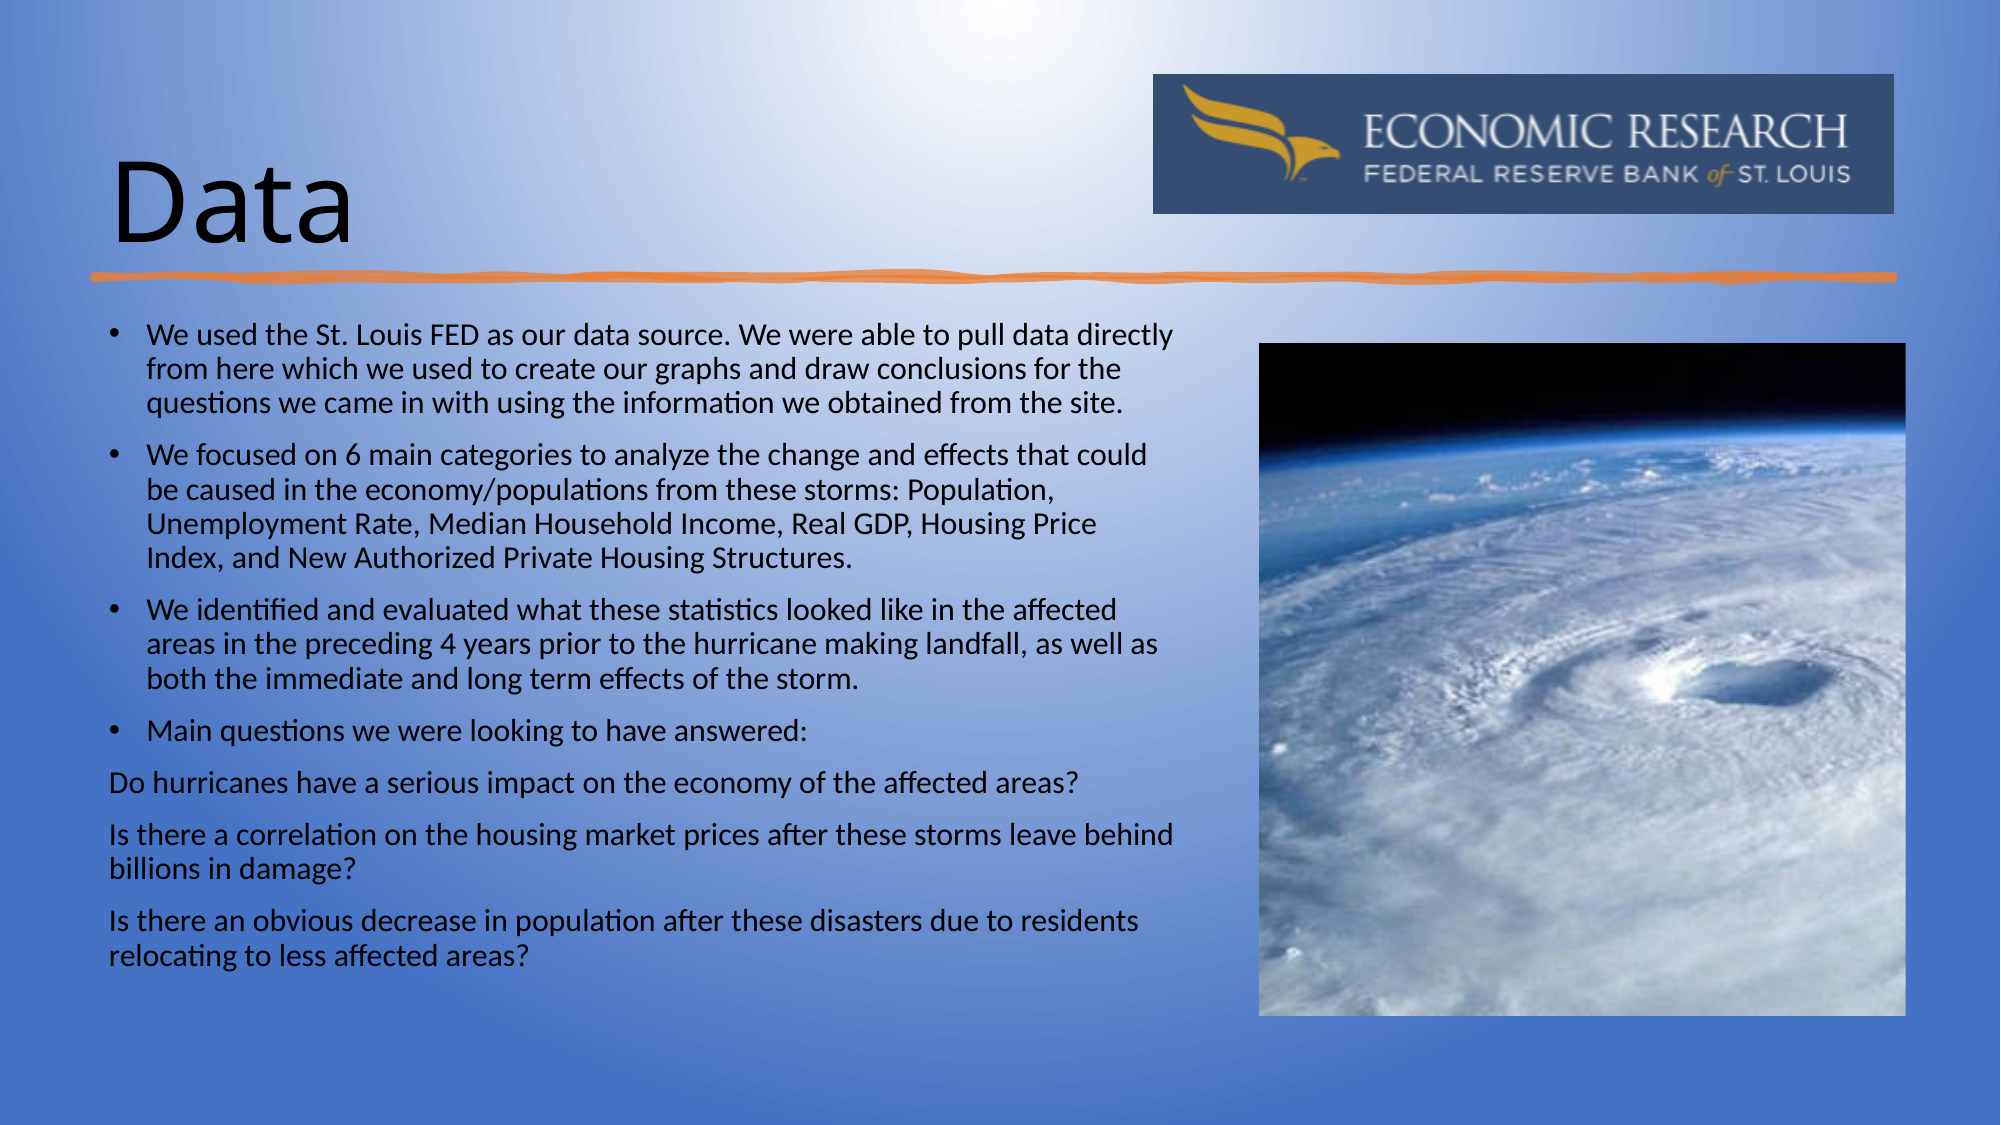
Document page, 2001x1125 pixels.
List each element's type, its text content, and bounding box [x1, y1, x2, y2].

text_box [0, 0, 2000, 1125]
text_box [92, 271, 1895, 283]
picture [1153, 74, 1894, 214]
title Data [93, 39, 1902, 275]
list We used the St. Louis FED as our data source. We were able to pull data directly from here which we used to create our graphs and draw conclusions for the questions we came in with using the information we obtained from the site. We focused on 6 main categories to analyze the change and effects that could be caused in the economy/populations from these storms: Population, Unemployment Rate, Median Household Income, Real GDP, Housing Price Index, and New Authorized Private Housing Structures. We identified and evaluated what these statistics looked like in the affected areas in the preceding 4 years prior to the hurricane making landfall, as well as both the immediate and long term effects of the storm. Main questions we were looking to have answered: Do hurricanes have a serious impact on the economy of the affected areas? Is there a correlation on the housing market prices after these storms leave behind billions in damage? Is there an obvious decrease in population after these disasters due to residents relocating to less affected areas? [93, 310, 1196, 1016]
picture [1259, 343, 1906, 1016]
